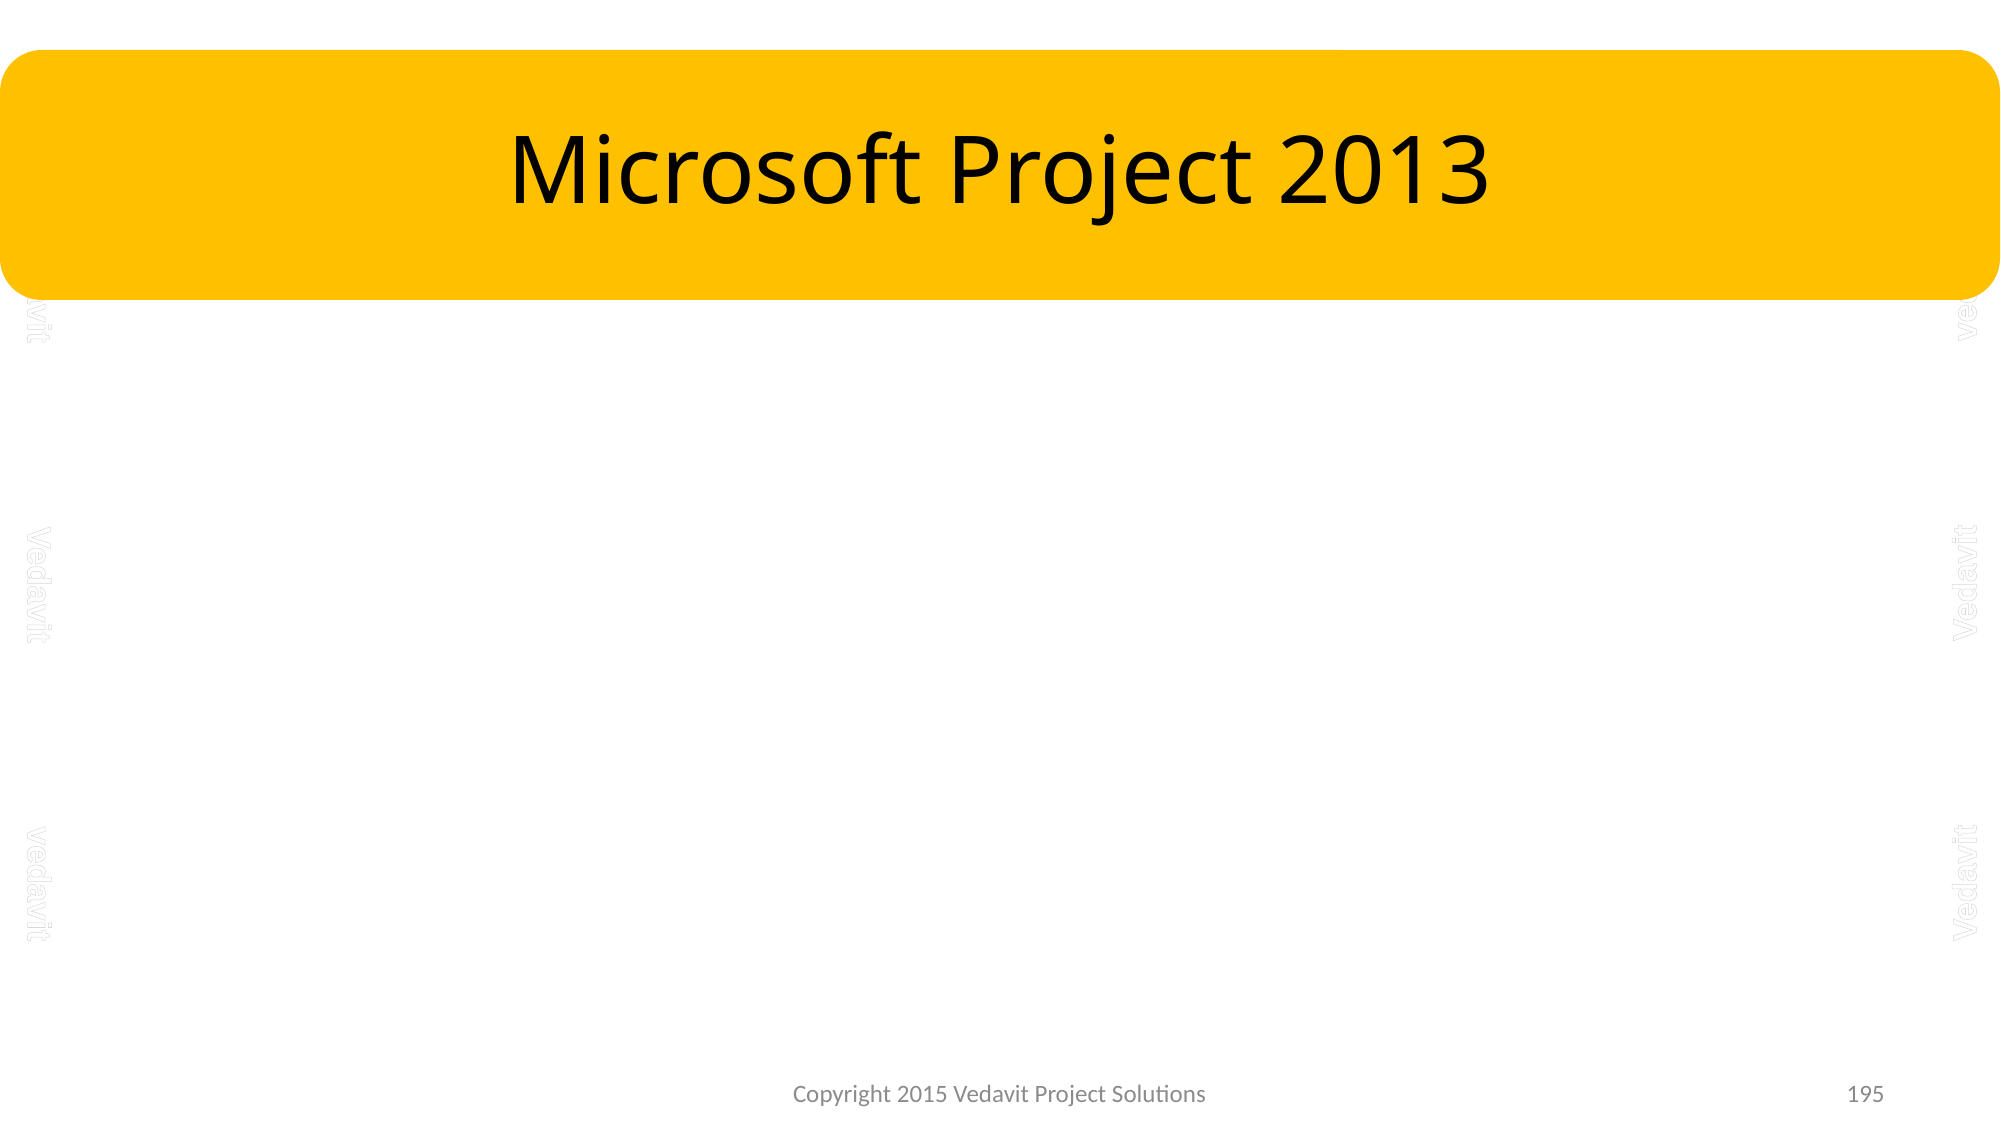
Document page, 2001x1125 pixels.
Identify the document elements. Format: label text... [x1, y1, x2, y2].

footer Copyright 2015 Vedavit Project Solutions [683, 1062, 1317, 1123]
slide_number 195 [1433, 1062, 1900, 1123]
title Microsoft Project 2013 [0, 45, 2000, 287]
